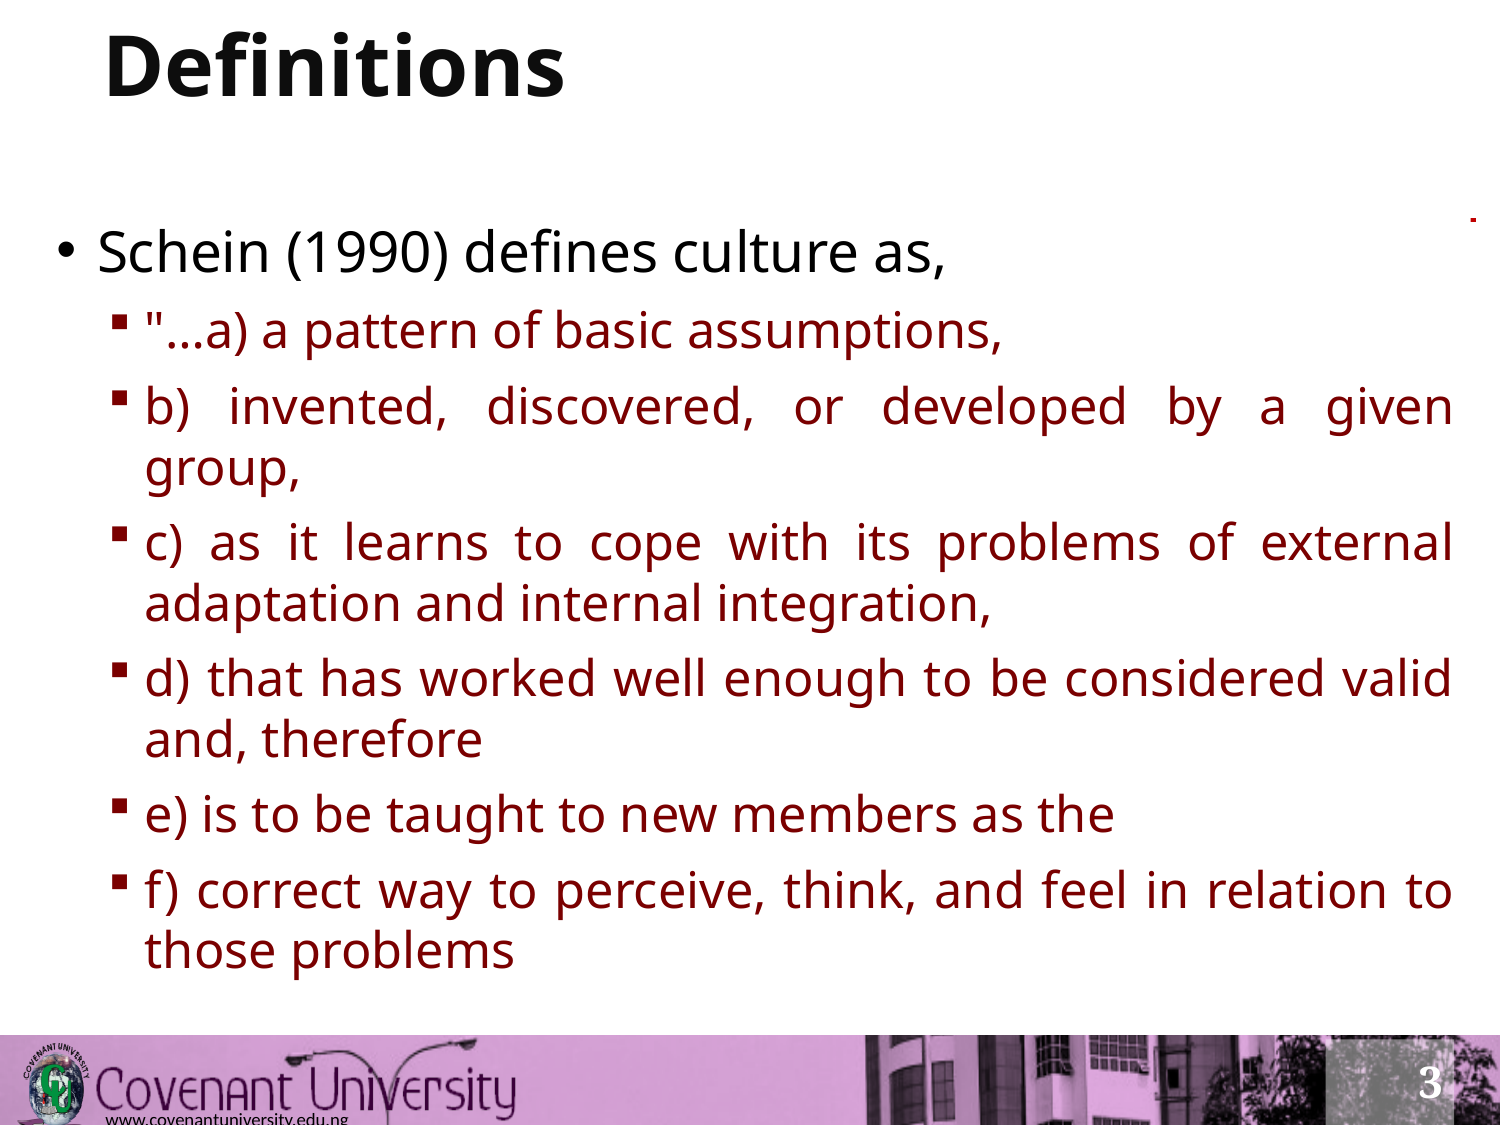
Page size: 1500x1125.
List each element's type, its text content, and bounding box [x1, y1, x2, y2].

list Schein (1990) defines culture as, "…a) a pattern of basic assumptions, b) invented, discovered, or developed by a given group, c) as it learns to cope with its problems of external adaptation and internal integration, d) that has worked well enough to be considered valid and, therefore e) is to be taught to new members as the f) correct way to perceive, think, and feel in relation to those problems [41, 208, 1471, 988]
picture [17, 1036, 804, 1125]
title Definitions [83, 0, 1367, 130]
picture [281, 1118, 287, 1125]
picture [159, 1118, 165, 1125]
